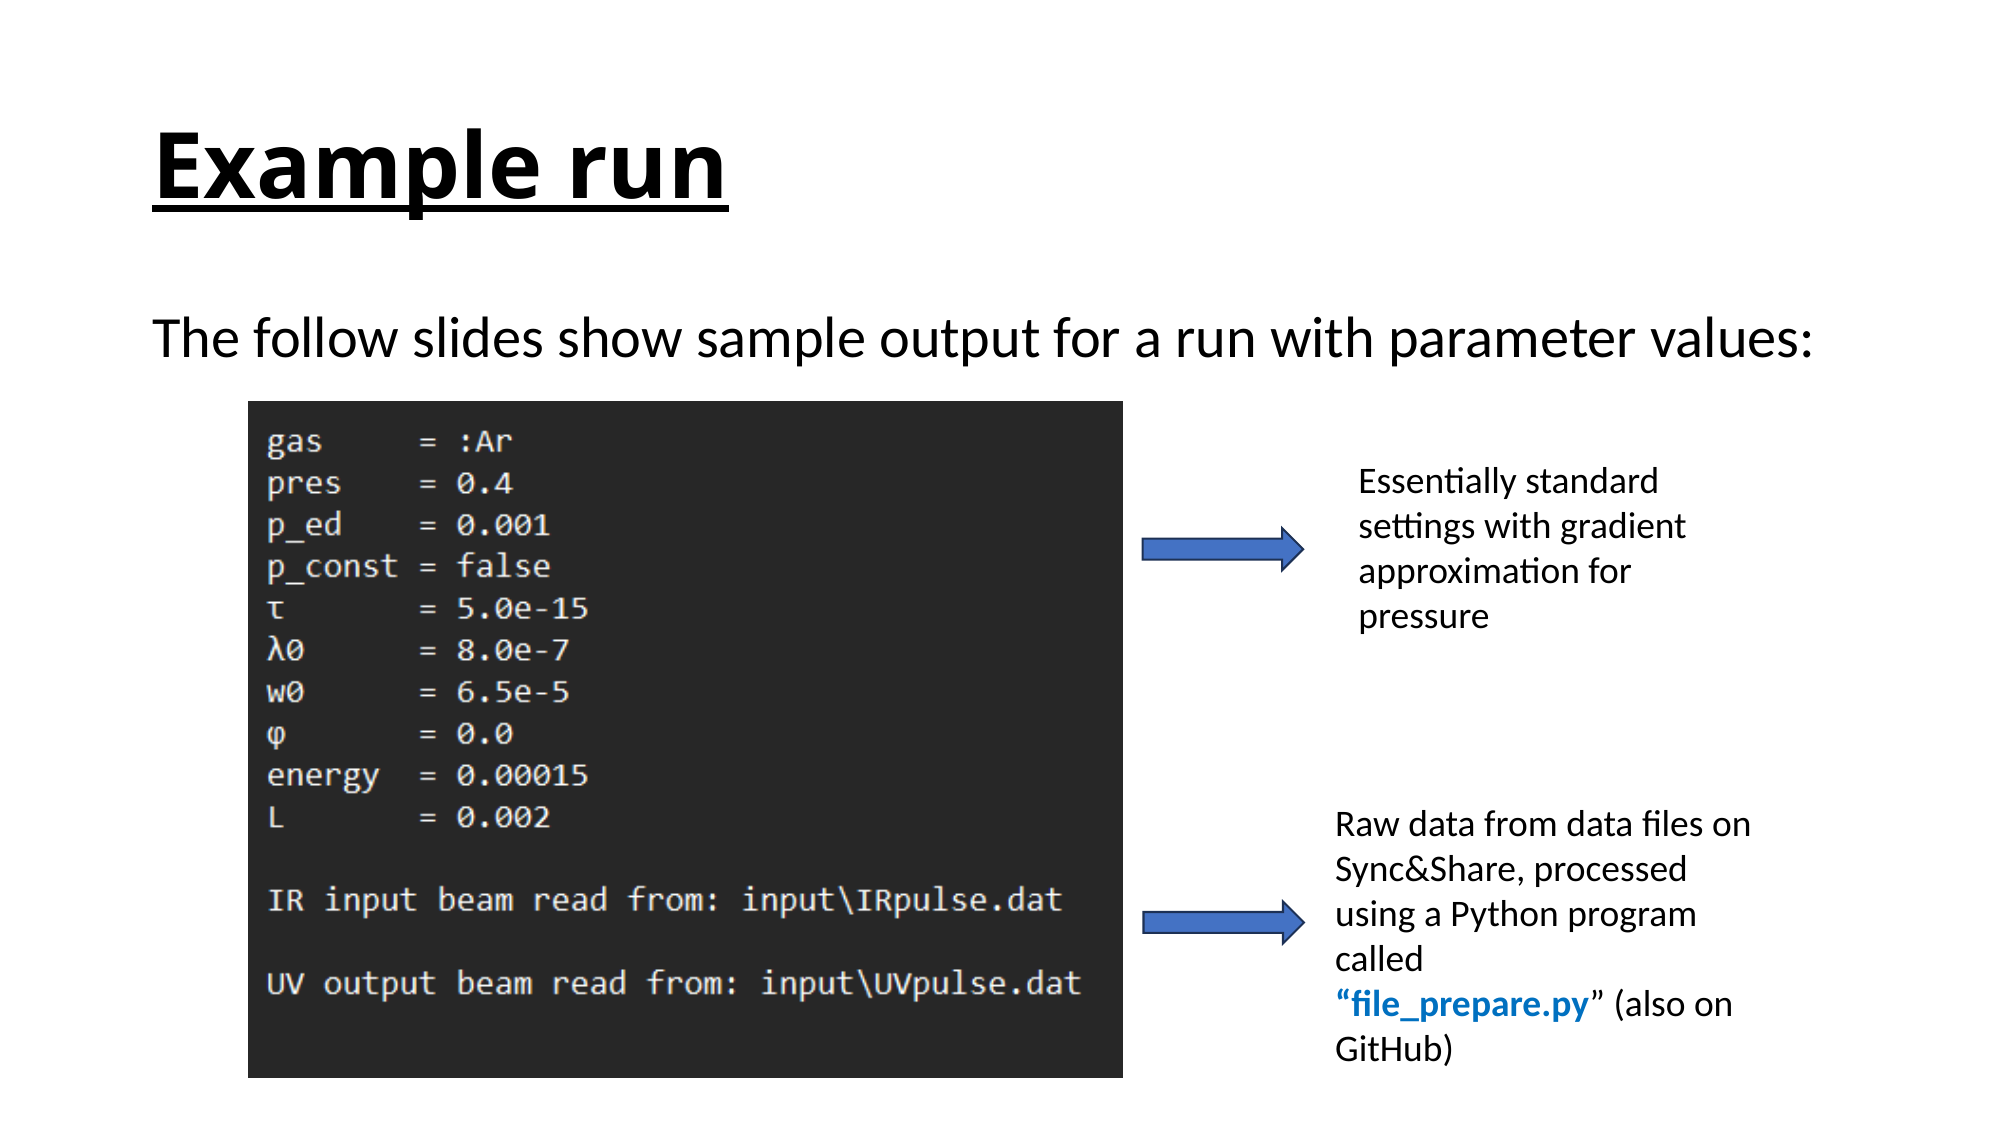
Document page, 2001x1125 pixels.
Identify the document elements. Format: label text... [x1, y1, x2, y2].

list The follow slides show sample output for a run with parameter values: [137, 299, 1863, 1014]
title Example run [137, 59, 1863, 278]
text_box [1141, 525, 1305, 573]
picture [248, 401, 1123, 1078]
text_box Essentially standard settings with gradient approximation for pressure [1343, 448, 1718, 689]
text_box Raw data from data files on Sync&Share, processed using a Python program called “file_prepare.py” (also on GitHub) [1320, 791, 1779, 1122]
text_box [1142, 899, 1306, 946]
